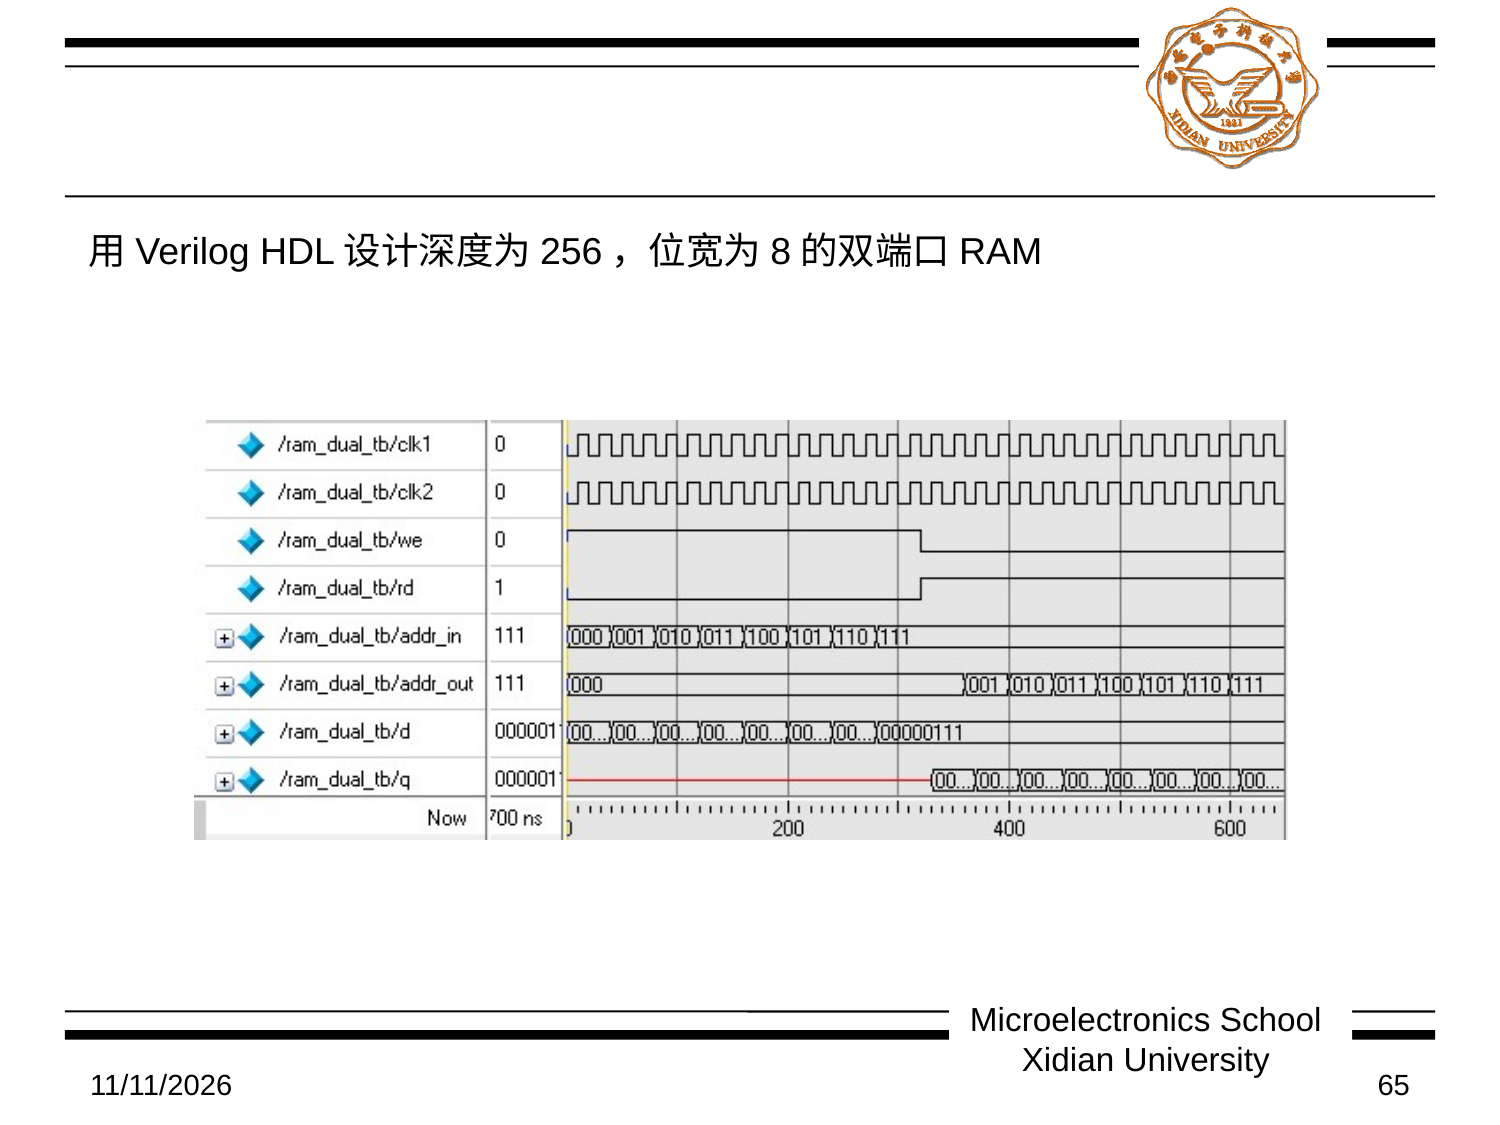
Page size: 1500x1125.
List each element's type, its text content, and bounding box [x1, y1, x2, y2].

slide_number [74, 1058, 426, 1103]
footer Microelectronics School Xidian University [948, 990, 1353, 1059]
picture [1139, 2, 1327, 173]
text_box 用Verilog HDL设计深度为256，位宽为8的双端口RAM [74, 219, 1058, 280]
slide_number 65 [1316, 1058, 1426, 1103]
picture [194, 420, 1288, 840]
